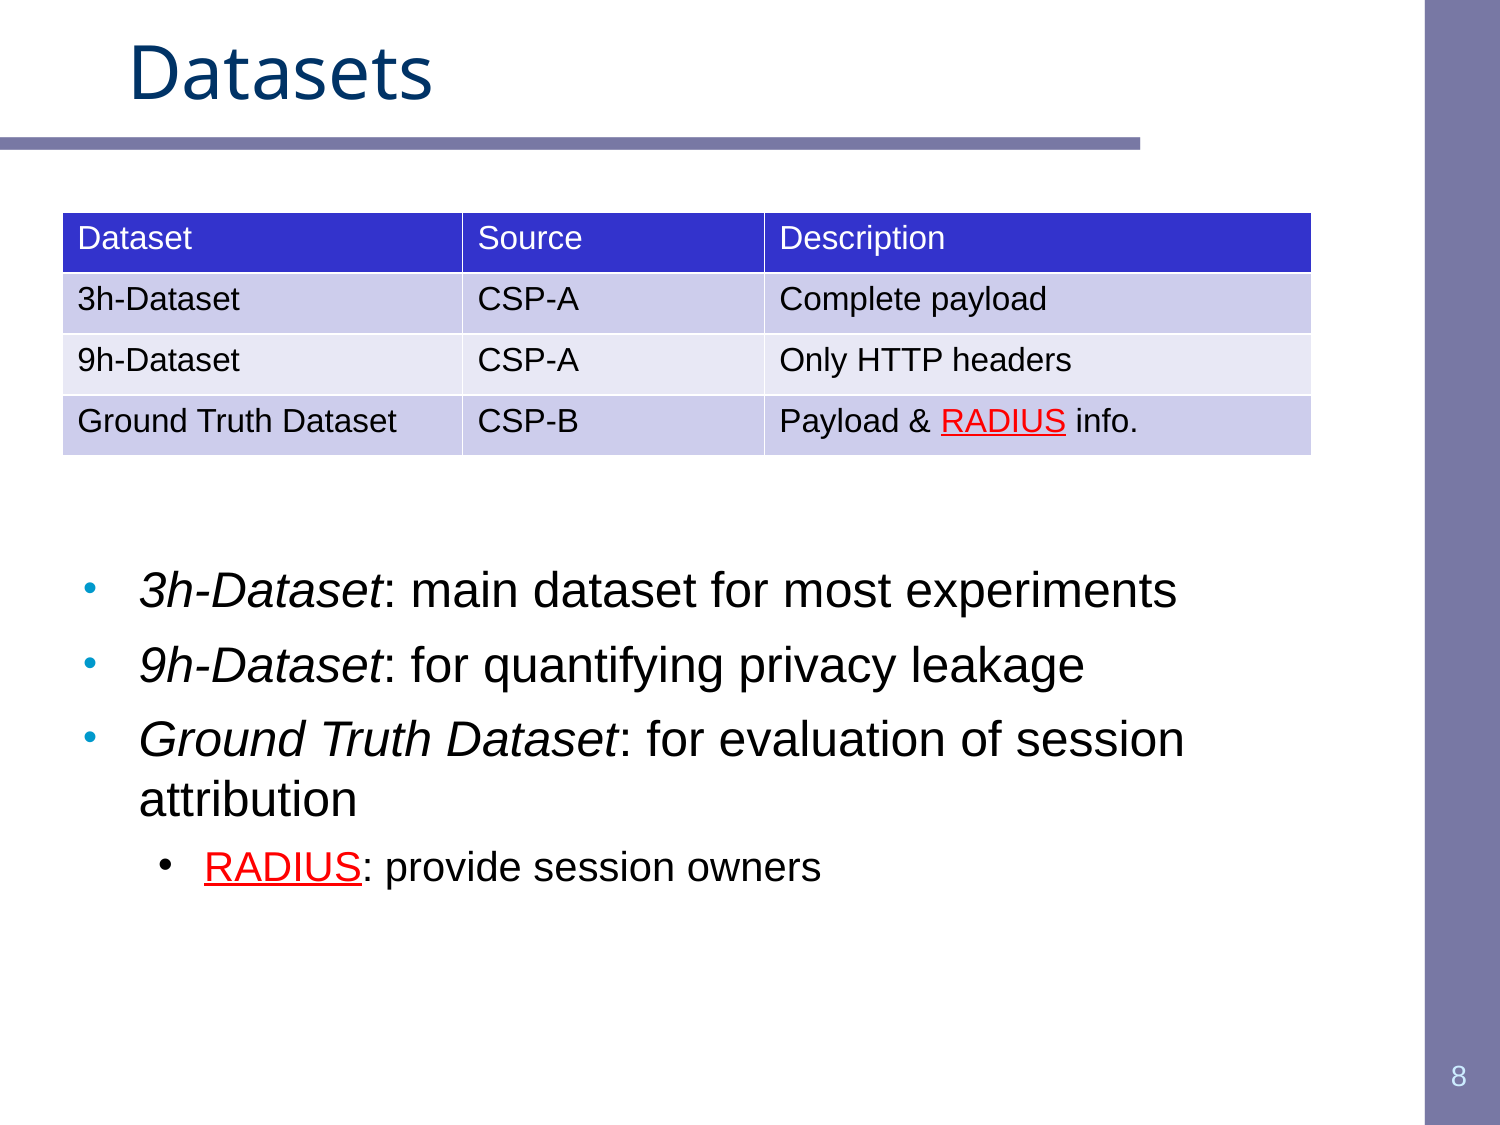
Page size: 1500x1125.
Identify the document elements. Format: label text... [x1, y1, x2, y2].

table_cell CSP-A [463, 335, 764, 394]
title Datasets [112, 15, 1412, 123]
table_cell CSP-A [463, 274, 764, 333]
table_cell Complete payload [765, 274, 1311, 333]
table_cell 9h-Dataset [63, 335, 462, 394]
slide_number 8 [1425, 1049, 1493, 1125]
table_cell CSP-B [463, 396, 764, 455]
table_header Description [765, 213, 1311, 272]
table_cell Ground Truth Dataset [63, 396, 462, 455]
table_header Source [463, 213, 764, 272]
table_cell Payload & RADIUS info. [765, 396, 1311, 455]
table_cell Only HTTP headers [765, 335, 1311, 394]
table_cell 3h-Dataset [63, 274, 462, 333]
table_header Dataset [63, 213, 462, 272]
list 3h-Dataset: main dataset for most experiments 9h-Dataset: for quantifying privacy leakage Ground Truth Dataset: for evaluation of session attribution RADIUS: provide session owners [68, 549, 1400, 1038]
